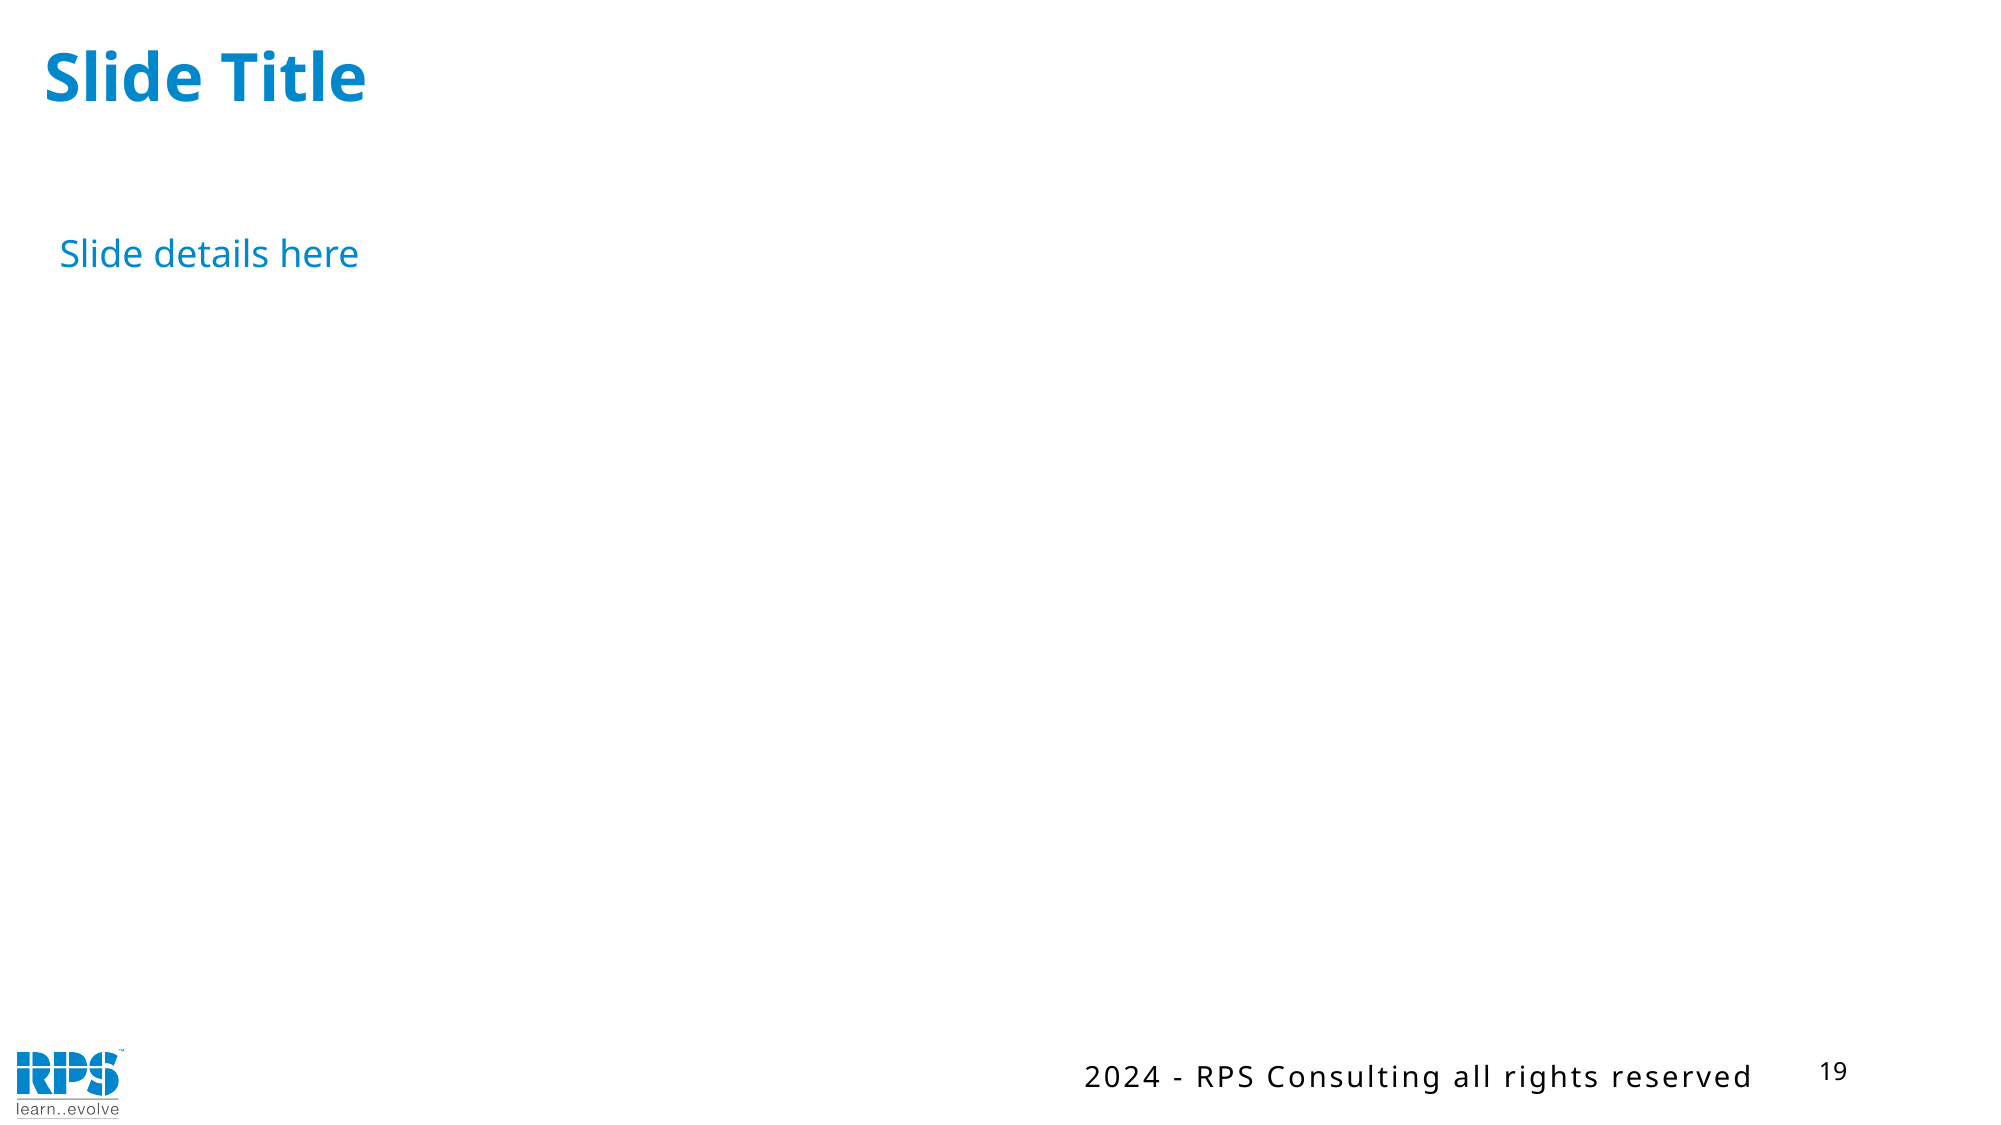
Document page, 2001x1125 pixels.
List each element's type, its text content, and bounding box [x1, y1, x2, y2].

text_box 2024 - RPS Consulting all rights reserved [725, 1052, 1412, 1094]
text_box Slide details here [44, 222, 723, 282]
text_box Slide Title [44, 34, 1703, 115]
slide_number 19 [1412, 1042, 1863, 1103]
picture [17, 1048, 125, 1120]
